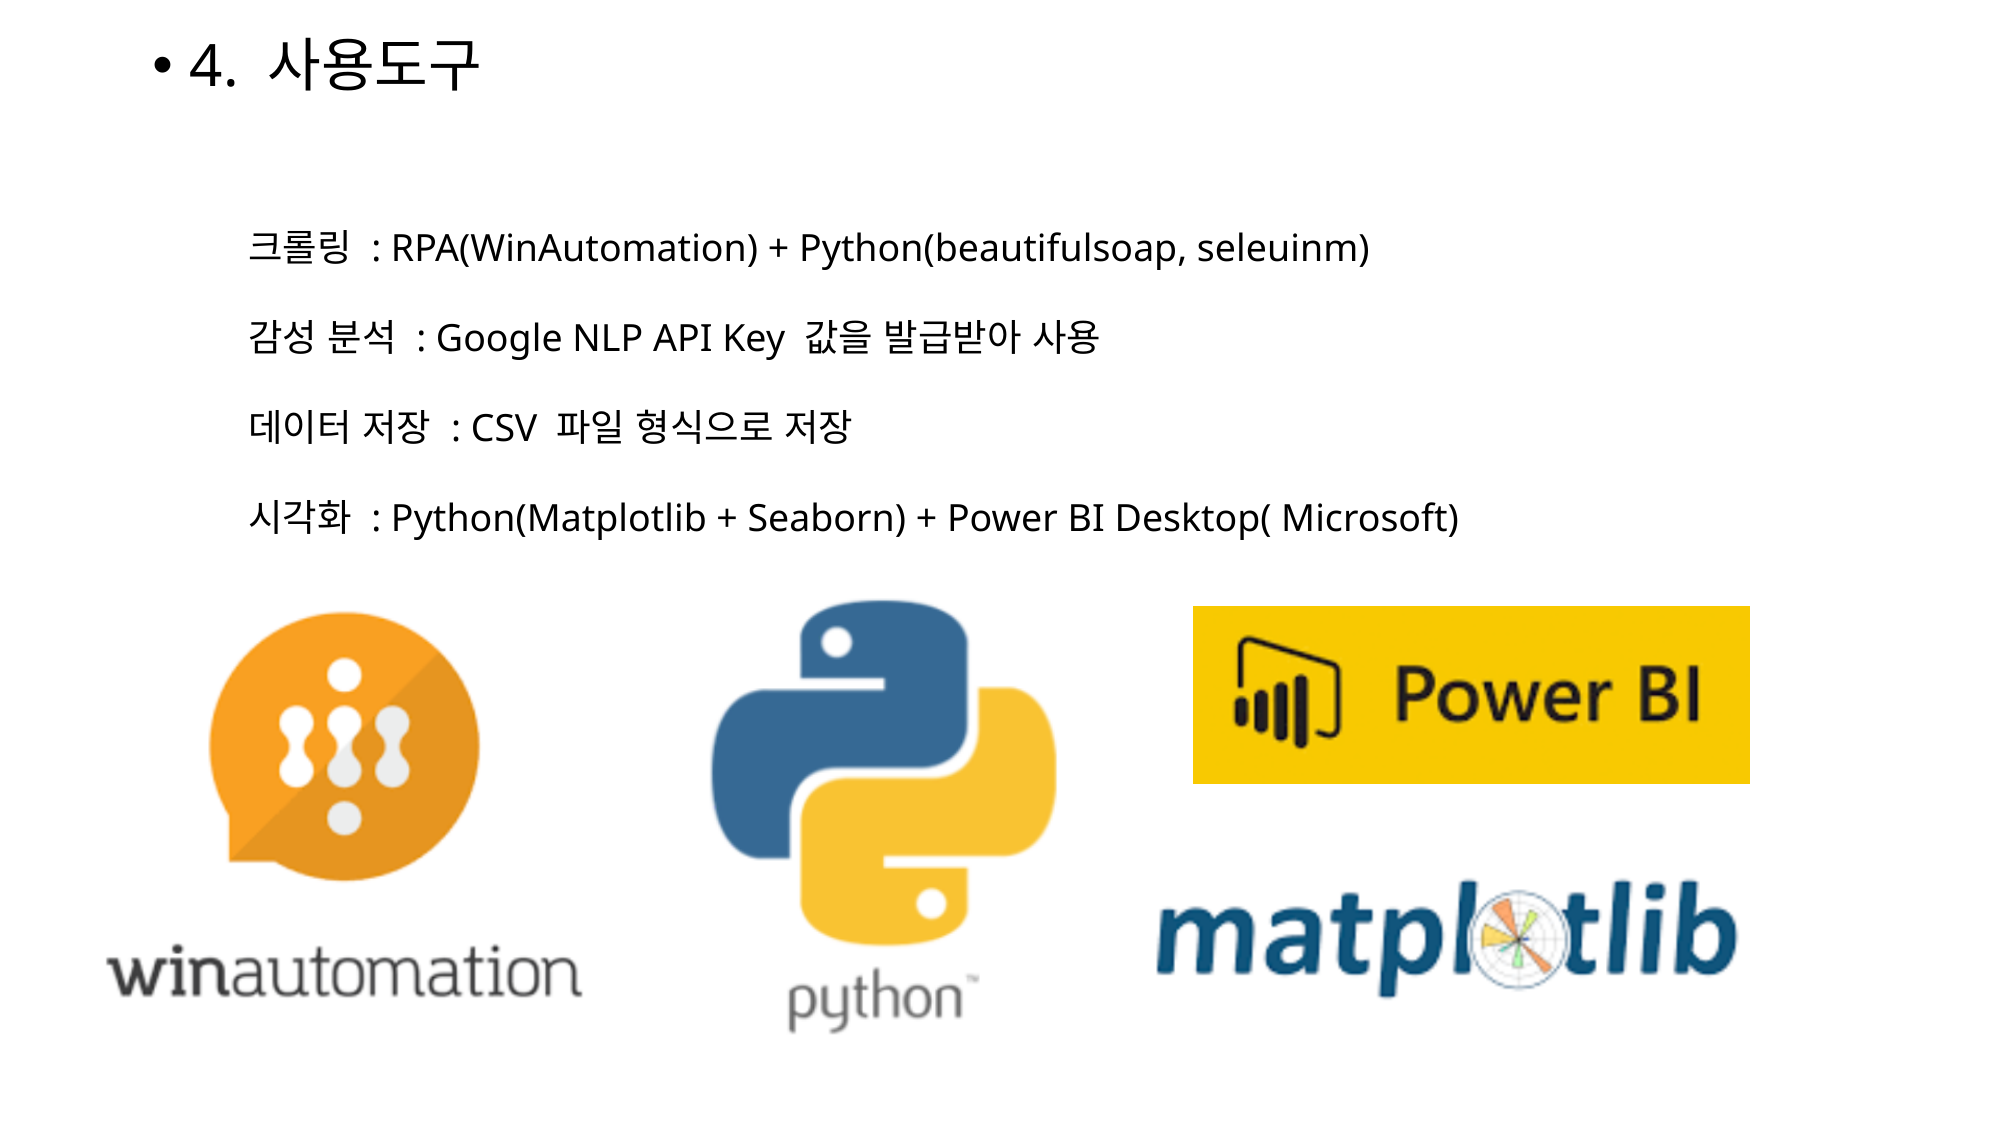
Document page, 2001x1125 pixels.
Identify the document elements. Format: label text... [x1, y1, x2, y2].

picture [104, 595, 596, 1025]
picture [1150, 844, 1748, 1012]
picture [692, 574, 1080, 1047]
text_box 크롤링 : RPA(WinAutomation) + Python(beautifulsoap, seleuinm) 감성 분석 : Google NLP API Key 값을 발급받아 사용 데이터 저장 : CSV 파일 형식으로 저장 시각화 : Python(Matplotlib + Seaborn) + Power BI Desktop( Microsoft) [233, 216, 1650, 592]
picture [1192, 606, 1750, 784]
list 4. 사용도구 [137, 28, 1863, 1068]
